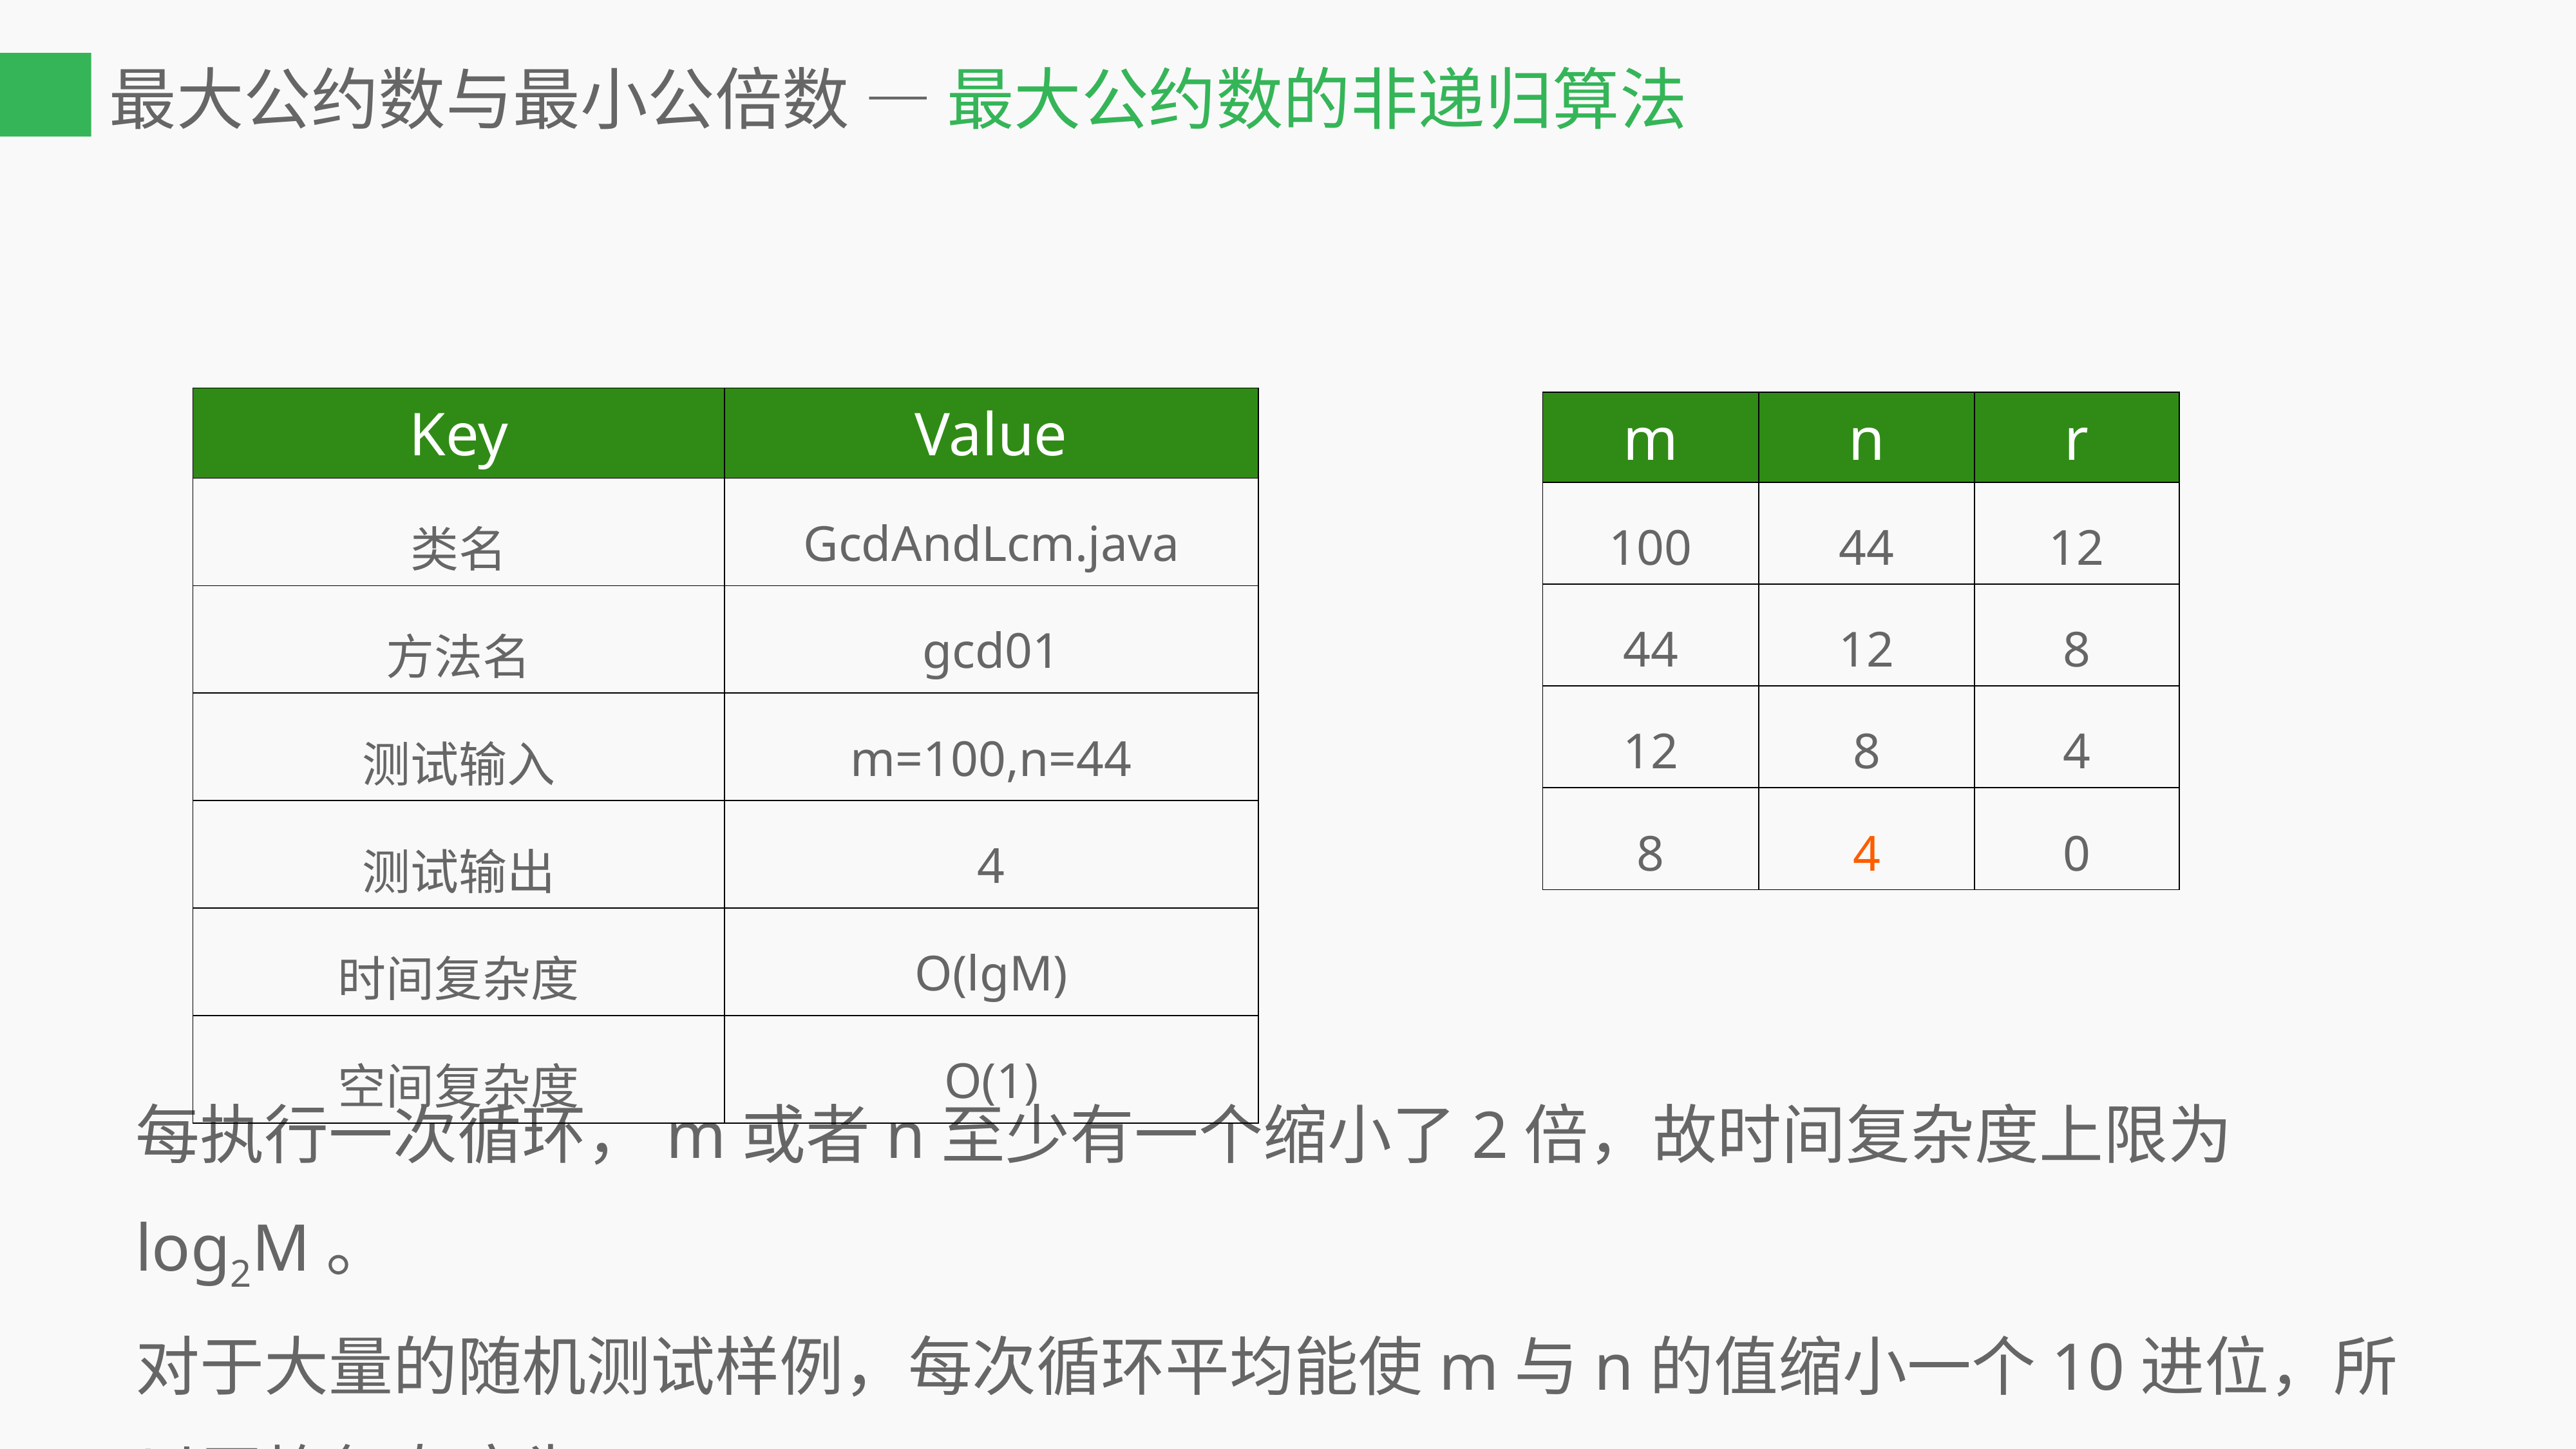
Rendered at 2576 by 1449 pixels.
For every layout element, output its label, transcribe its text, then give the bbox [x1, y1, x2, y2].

table_cell 8 [1543, 788, 1758, 889]
table_header Value [725, 388, 1258, 478]
table_cell 测试输入 [193, 694, 724, 800]
table_cell 8 [1759, 687, 1974, 787]
table_cell 4 [1759, 788, 1974, 889]
table_header n [1759, 393, 1974, 482]
table_cell 44 [1543, 585, 1758, 685]
table_cell 测试输出 [193, 801, 724, 907]
table_cell 类名 [193, 478, 724, 585]
table_cell 12 [1543, 687, 1758, 787]
table_header Key [193, 388, 724, 478]
table_cell 空间复杂度 [193, 1016, 724, 1122]
table_cell 0 [1975, 788, 2179, 889]
table_cell 时间复杂度 [193, 909, 724, 1015]
subtitle 每执行一次循环，m或者n至少有一个缩小了2倍，故时间复杂度上限为log2M。 对于大量的随机测试样例，每次循环平均能使m与n的值缩小一个10进位，所以平均复杂度为O(lgM)。 [115, 337, 2461, 1424]
table_cell 方法名 [193, 586, 724, 692]
table_cell 12 [1975, 483, 2179, 583]
table_header m [1543, 393, 1758, 482]
table_cell 4 [725, 801, 1258, 907]
table_cell m=100,n=44 [725, 694, 1258, 800]
table_cell 100 [1543, 483, 1758, 583]
table_cell 44 [1759, 483, 1974, 583]
table_header r [1975, 393, 2179, 482]
table_cell gcd01 [725, 586, 1258, 692]
table_cell O(1) [725, 1016, 1258, 1122]
table_cell 8 [1975, 585, 2179, 685]
table_cell O(lgM) [725, 909, 1258, 1015]
table_cell GcdAndLcm.java [725, 478, 1258, 585]
title 最大公约数与最小公倍数 — 最大公约数的非递归算法 [108, 44, 2540, 144]
picture [0, 53, 91, 137]
table_cell 4 [1975, 687, 2179, 787]
table_cell 12 [1759, 585, 1974, 685]
